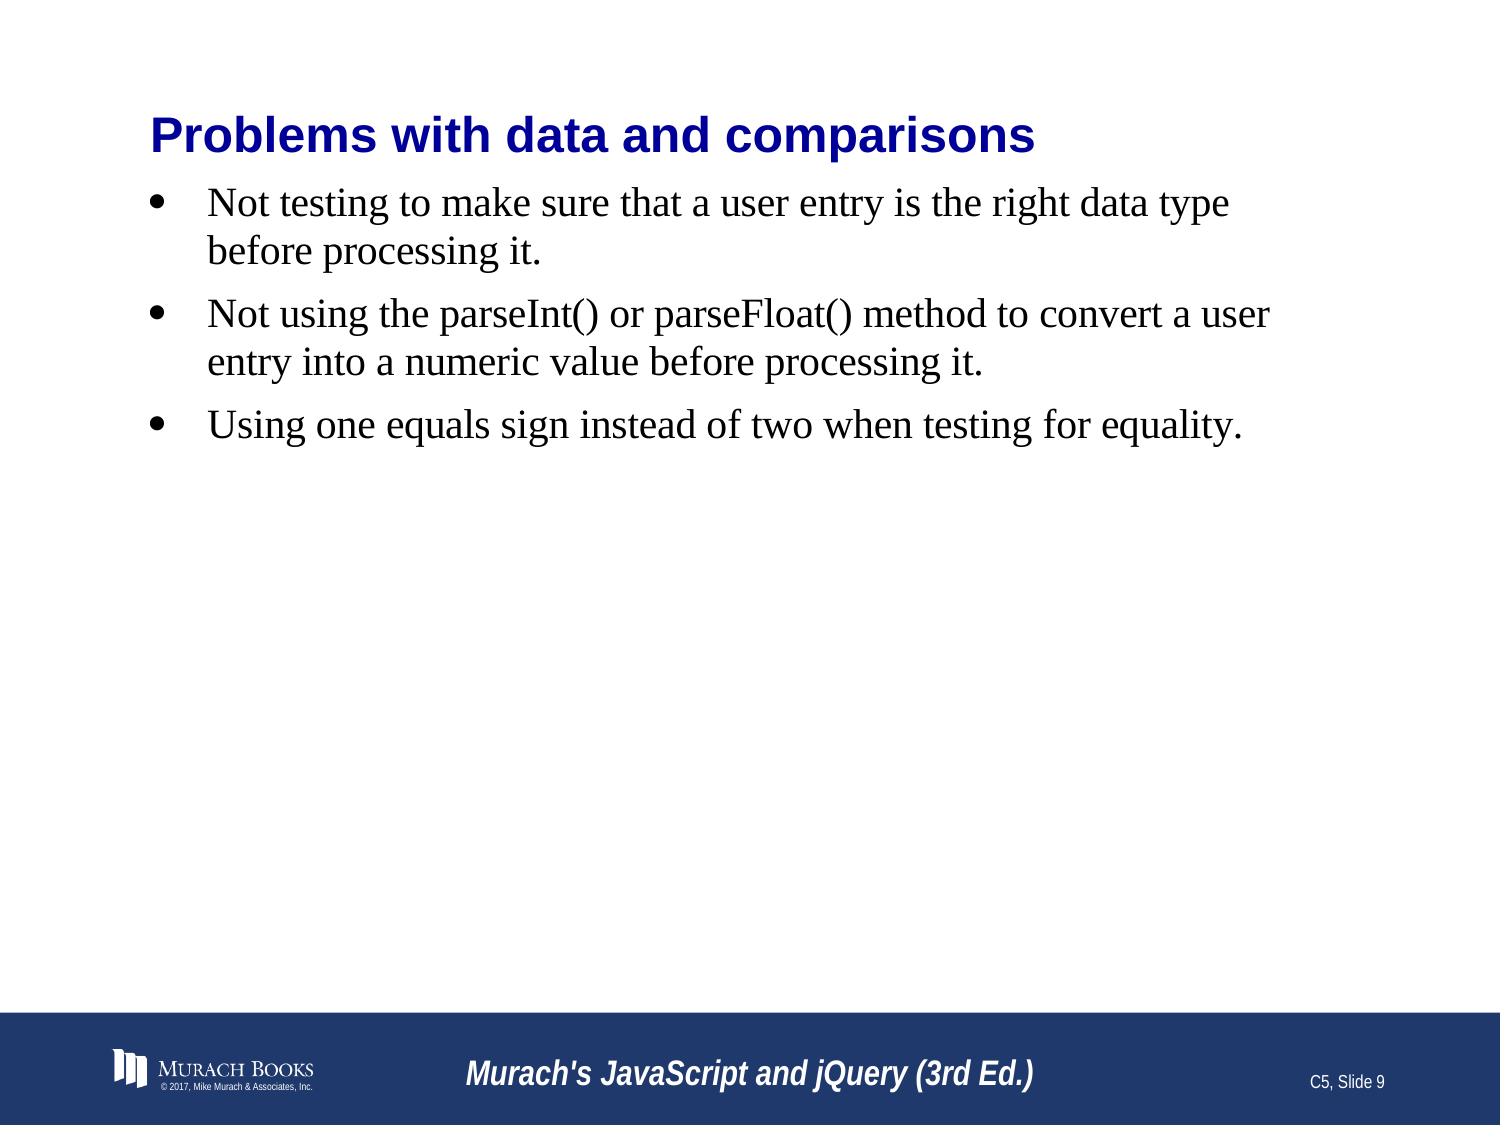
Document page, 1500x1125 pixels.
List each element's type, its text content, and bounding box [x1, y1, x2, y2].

title Problems with data and comparisons [150, 102, 1350, 164]
footer © 2017, Mike Murach & Associates, Inc. [12, 1025, 463, 1100]
slide_number Murach's JavaScript and jQuery (3rd Ed.) [463, 1025, 1050, 1100]
slide_number C5, Slide 9 [1087, 1025, 1400, 1100]
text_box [149, 174, 1350, 462]
